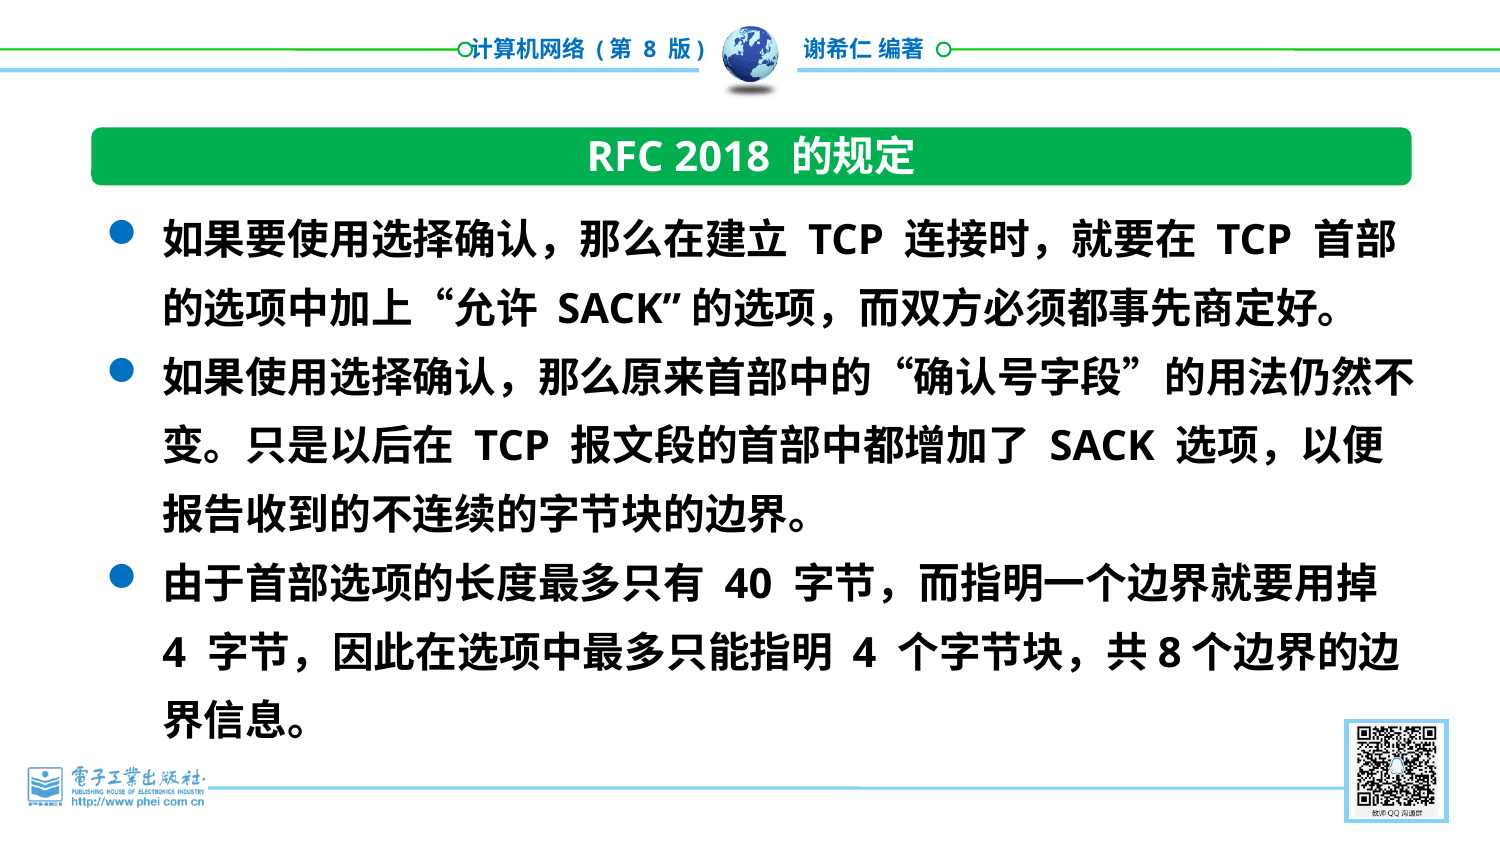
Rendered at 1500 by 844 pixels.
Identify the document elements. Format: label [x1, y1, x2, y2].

text_box [91, 121, 1434, 752]
picture [23, 764, 208, 809]
picture [1355, 724, 1438, 817]
picture [720, 24, 780, 100]
